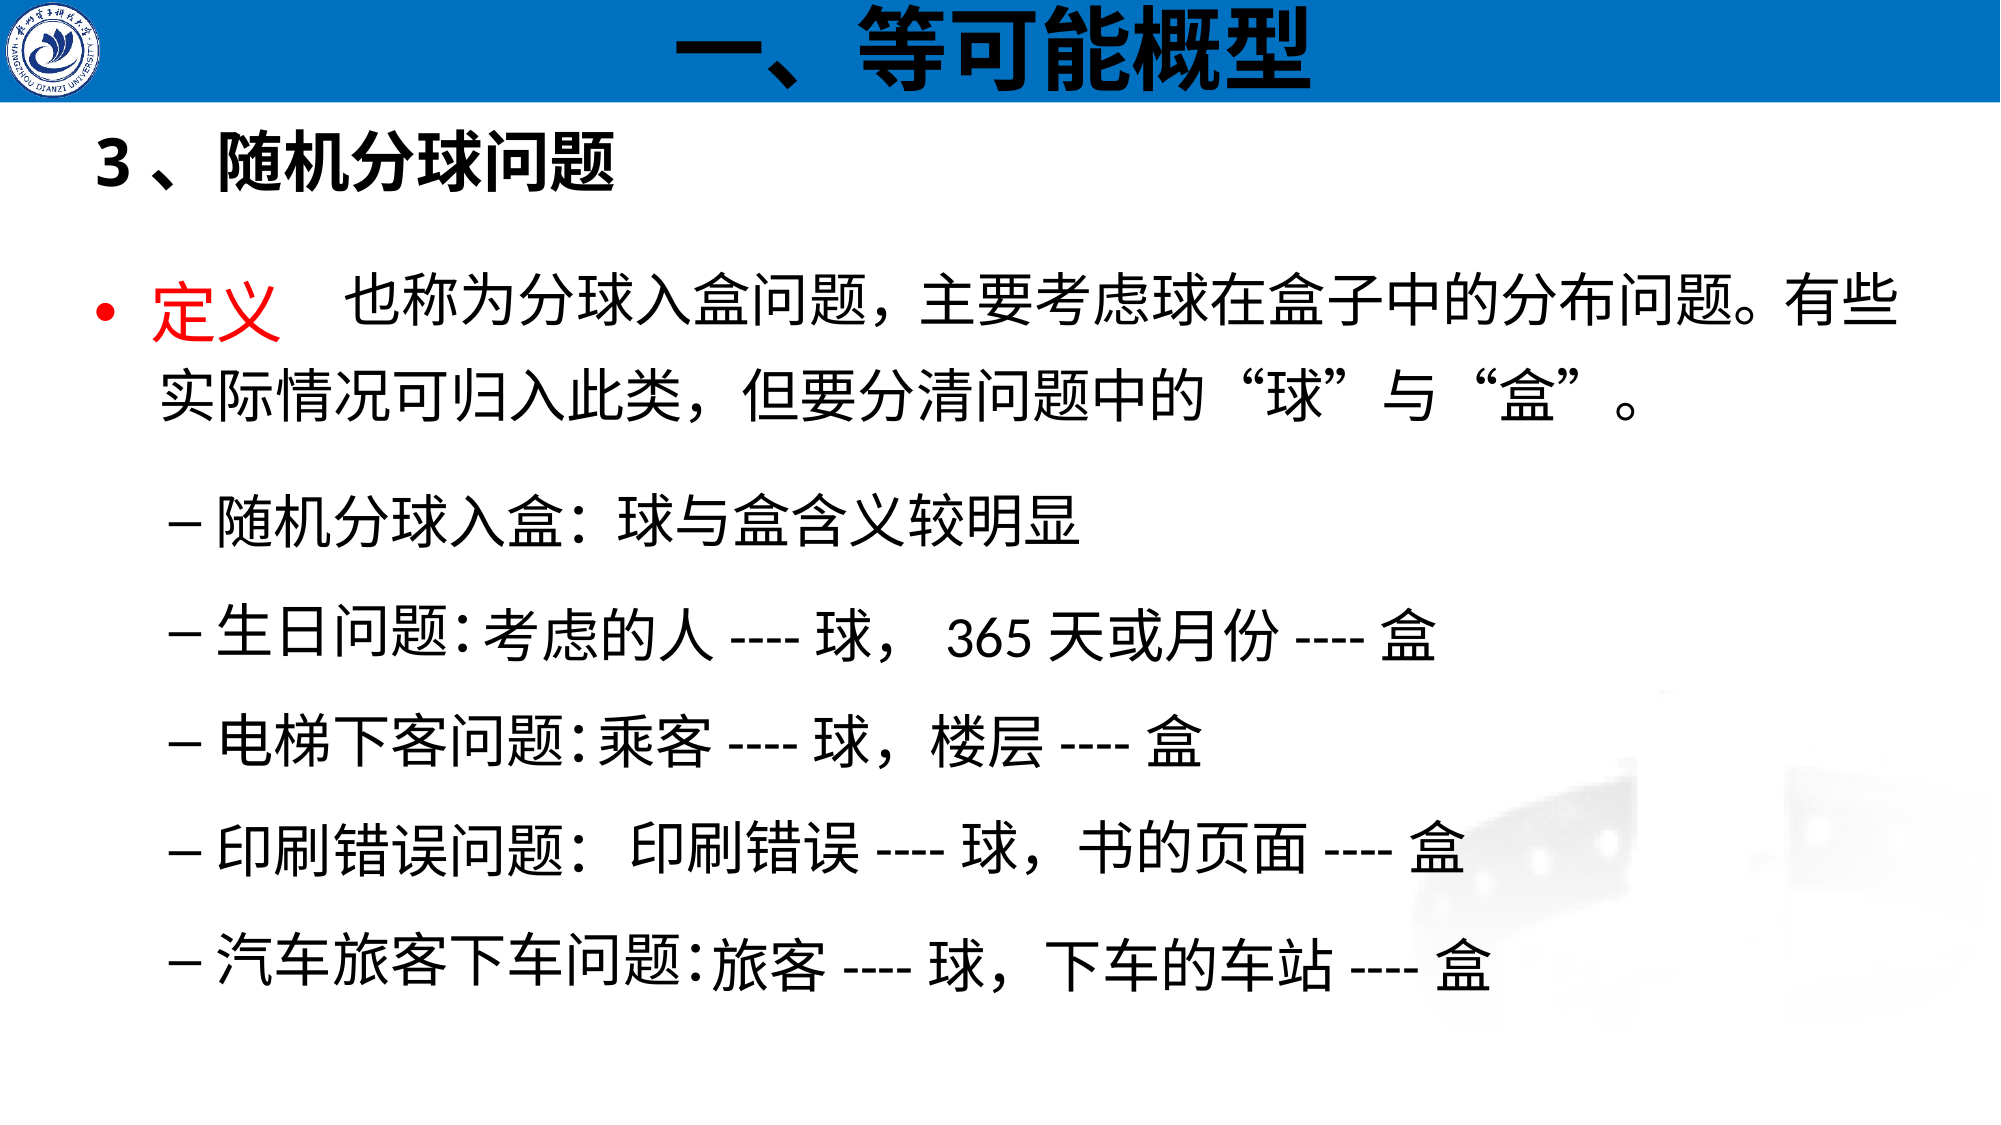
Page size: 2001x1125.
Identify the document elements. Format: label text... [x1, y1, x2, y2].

text_box 3、随机分球问题 [78, 101, 1256, 220]
text_box 有些 [1768, 255, 1915, 341]
text_box 印刷错误----球，书的页面----盒 [613, 803, 1482, 889]
text_box 球与盒含义较明显 [601, 476, 1097, 562]
text_box 乘客----球，楼层----盒 [582, 697, 1218, 783]
text_box 主要考虑球在盒子中的分布问题。 [903, 255, 1768, 341]
list 定义 随机分球入盒： 生日问题： 电梯下客问题： 印刷错误问题： 汽车旅客下车问题： [78, 231, 1500, 1071]
title 一、等可能概型 [0, 0, 1995, 106]
text_box 考虑的人----球，365天或月份----盒 [468, 591, 1453, 677]
text_box 实际情况可归入此类，但要分清问题中的“球”与“盒”。 [143, 352, 1689, 437]
text_box 旅客----球，下车的车站----盒 [697, 922, 1508, 1007]
text_box 也称为分球入盒问题， [328, 255, 903, 341]
